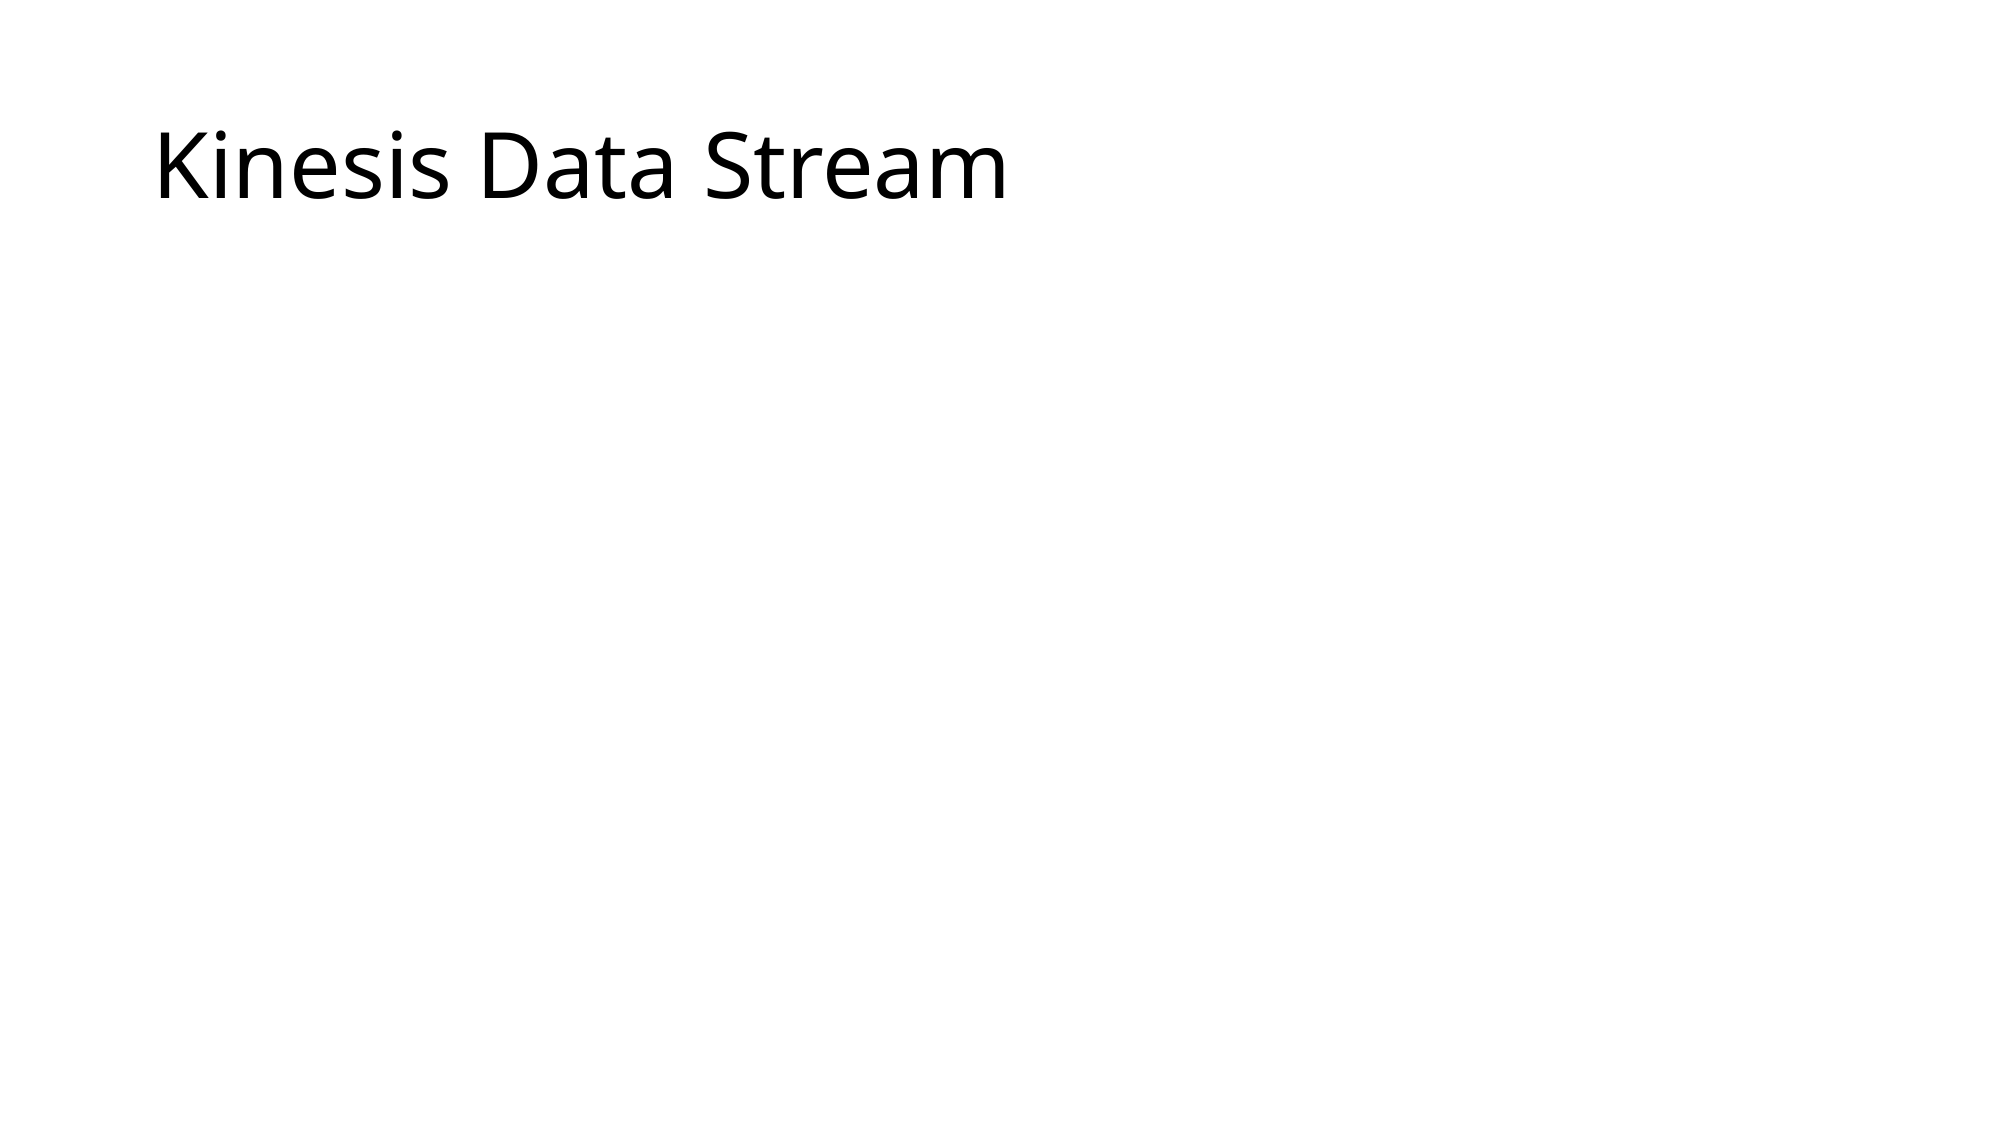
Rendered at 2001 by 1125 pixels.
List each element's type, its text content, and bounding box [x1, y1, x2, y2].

title Kinesis Data Stream [137, 59, 1863, 278]
